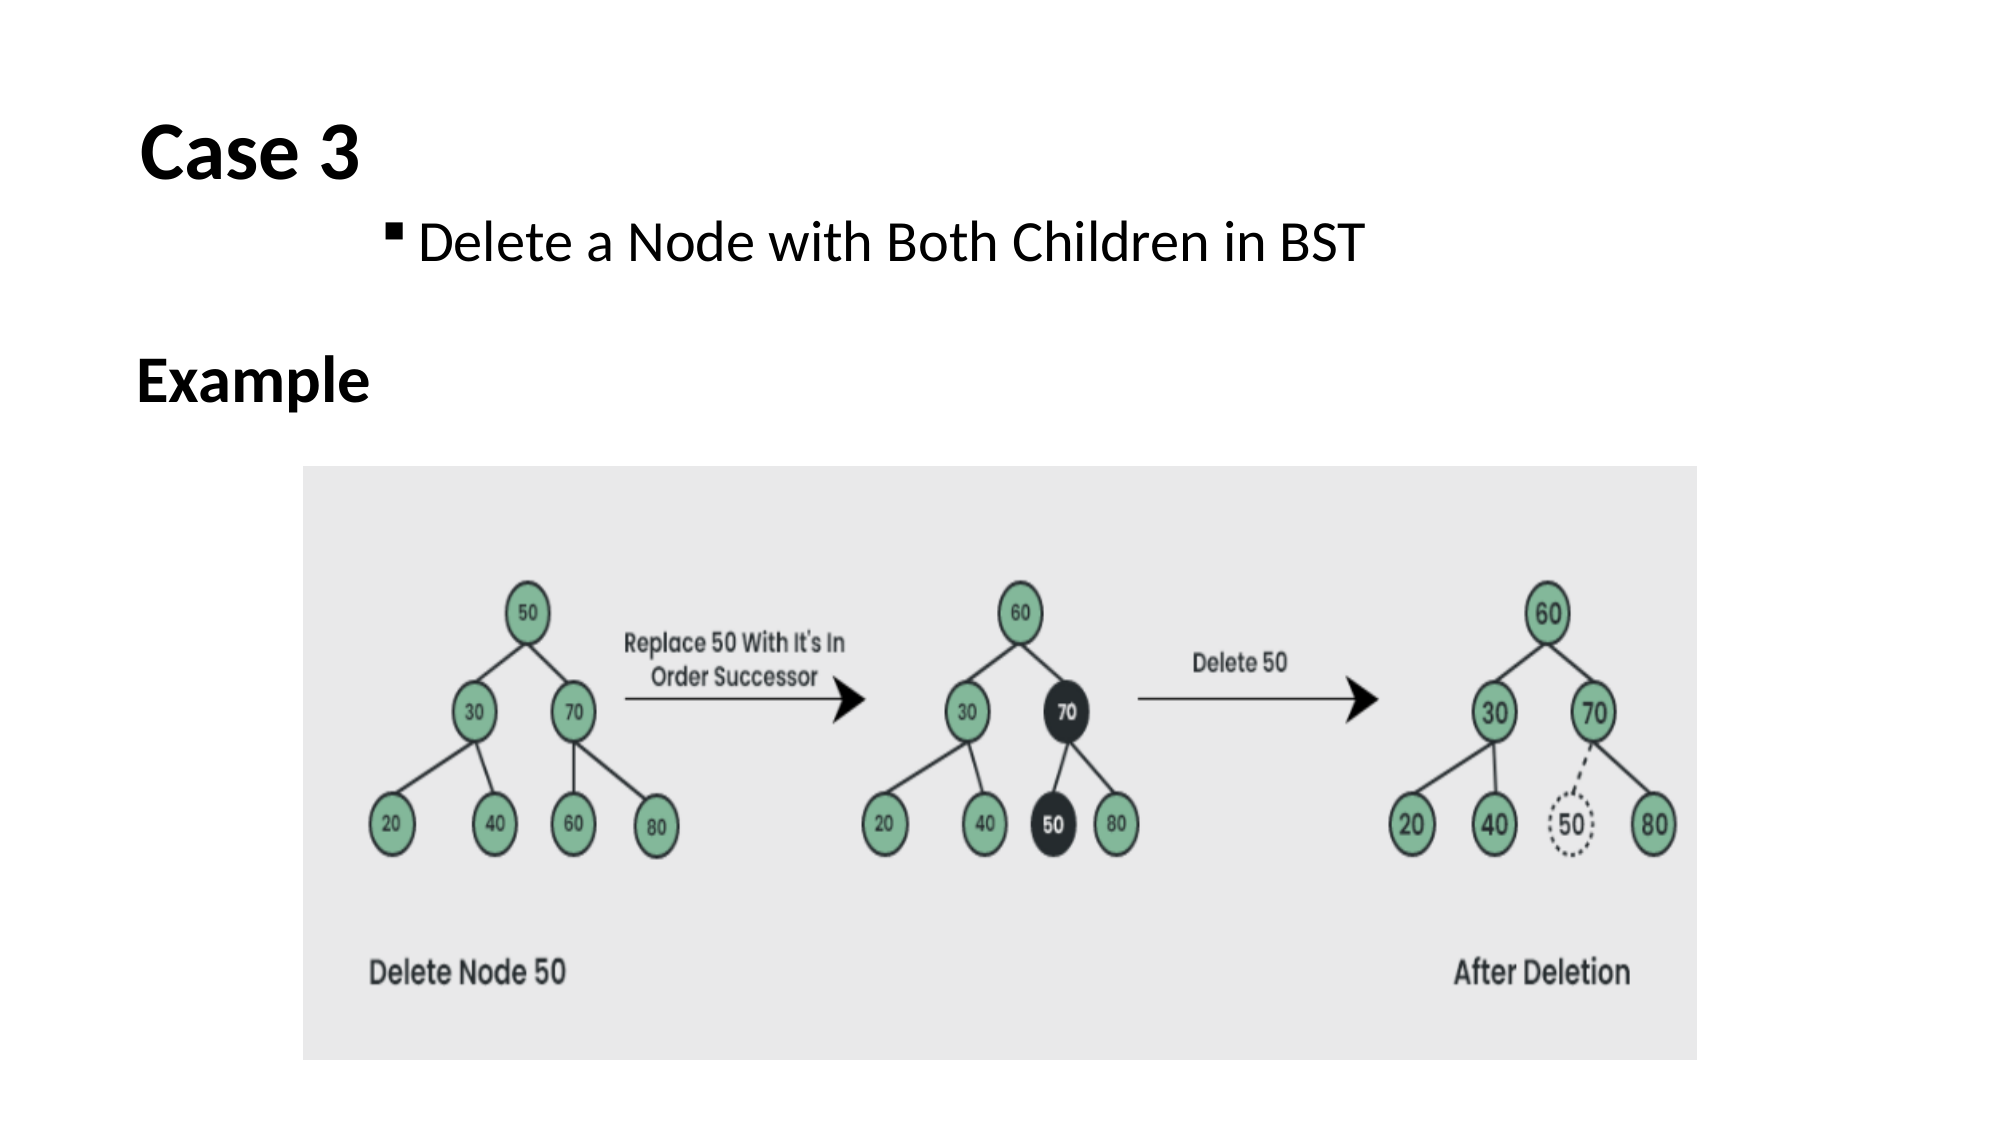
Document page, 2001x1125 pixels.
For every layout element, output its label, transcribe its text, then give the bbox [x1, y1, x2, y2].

text_box Example [121, 327, 442, 423]
list Delete a Node with Both Children in BST [365, 203, 1417, 328]
title Case 3 [125, 78, 400, 226]
picture [302, 466, 1697, 1060]
